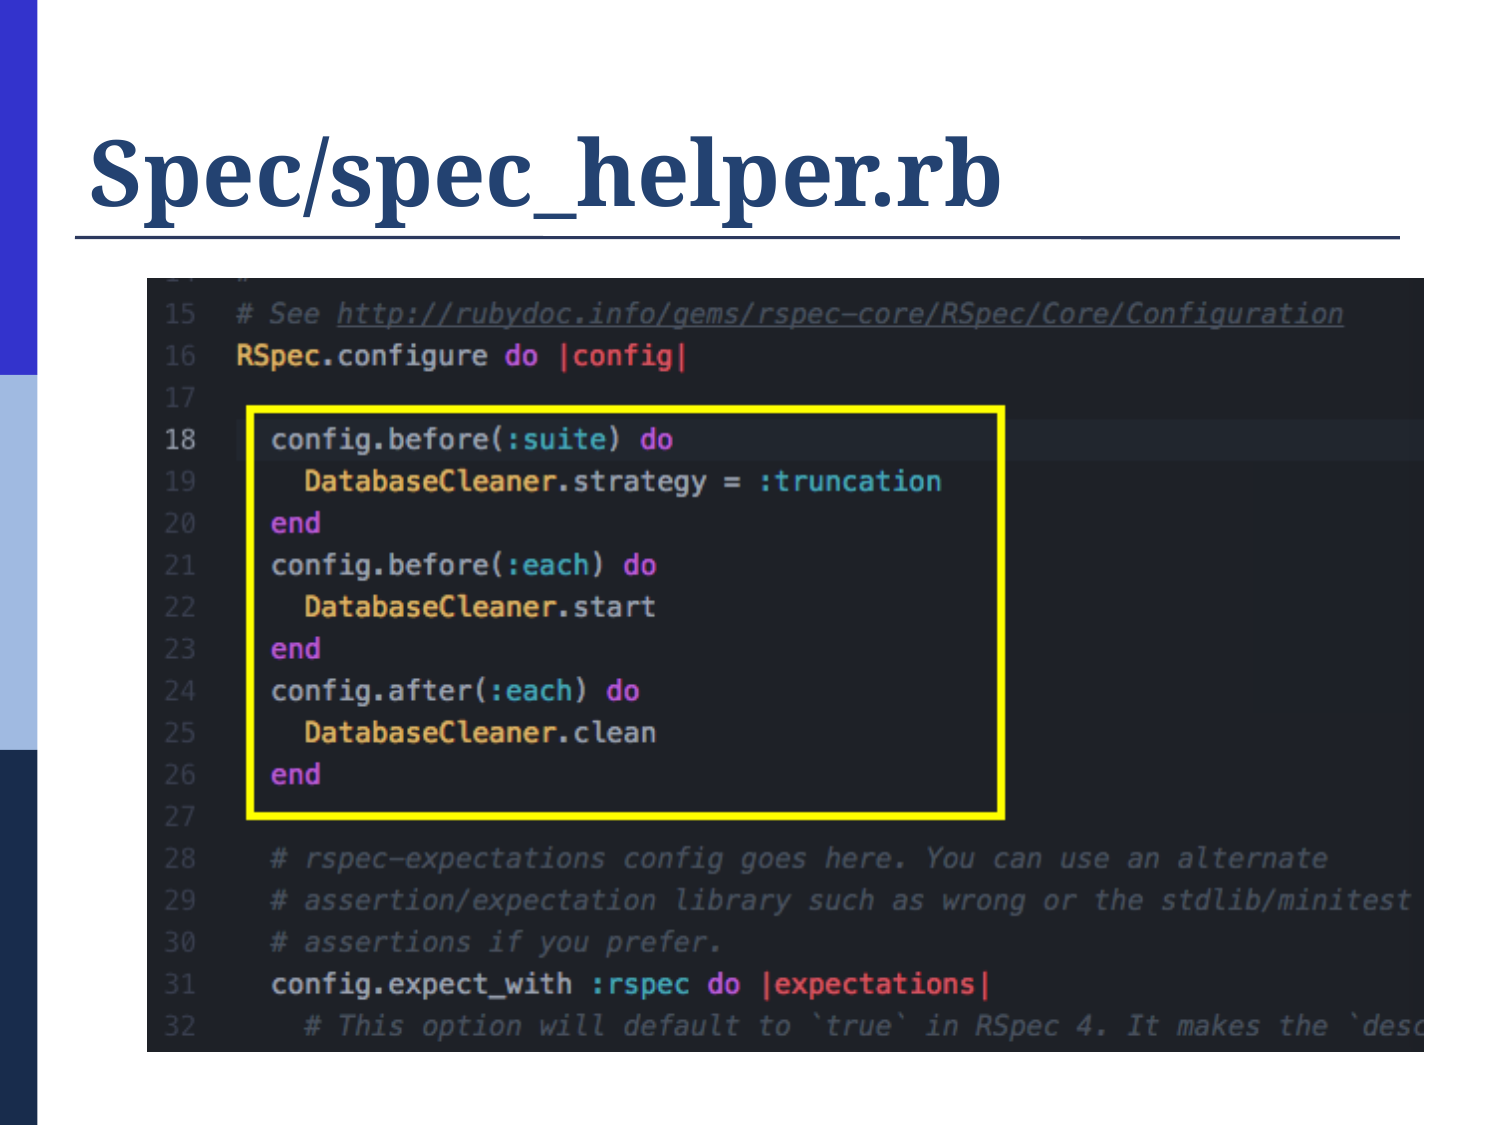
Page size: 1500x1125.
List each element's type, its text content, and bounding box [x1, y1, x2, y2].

picture [147, 278, 1424, 1052]
title Spec/spec_helper.rb [75, 0, 1425, 233]
